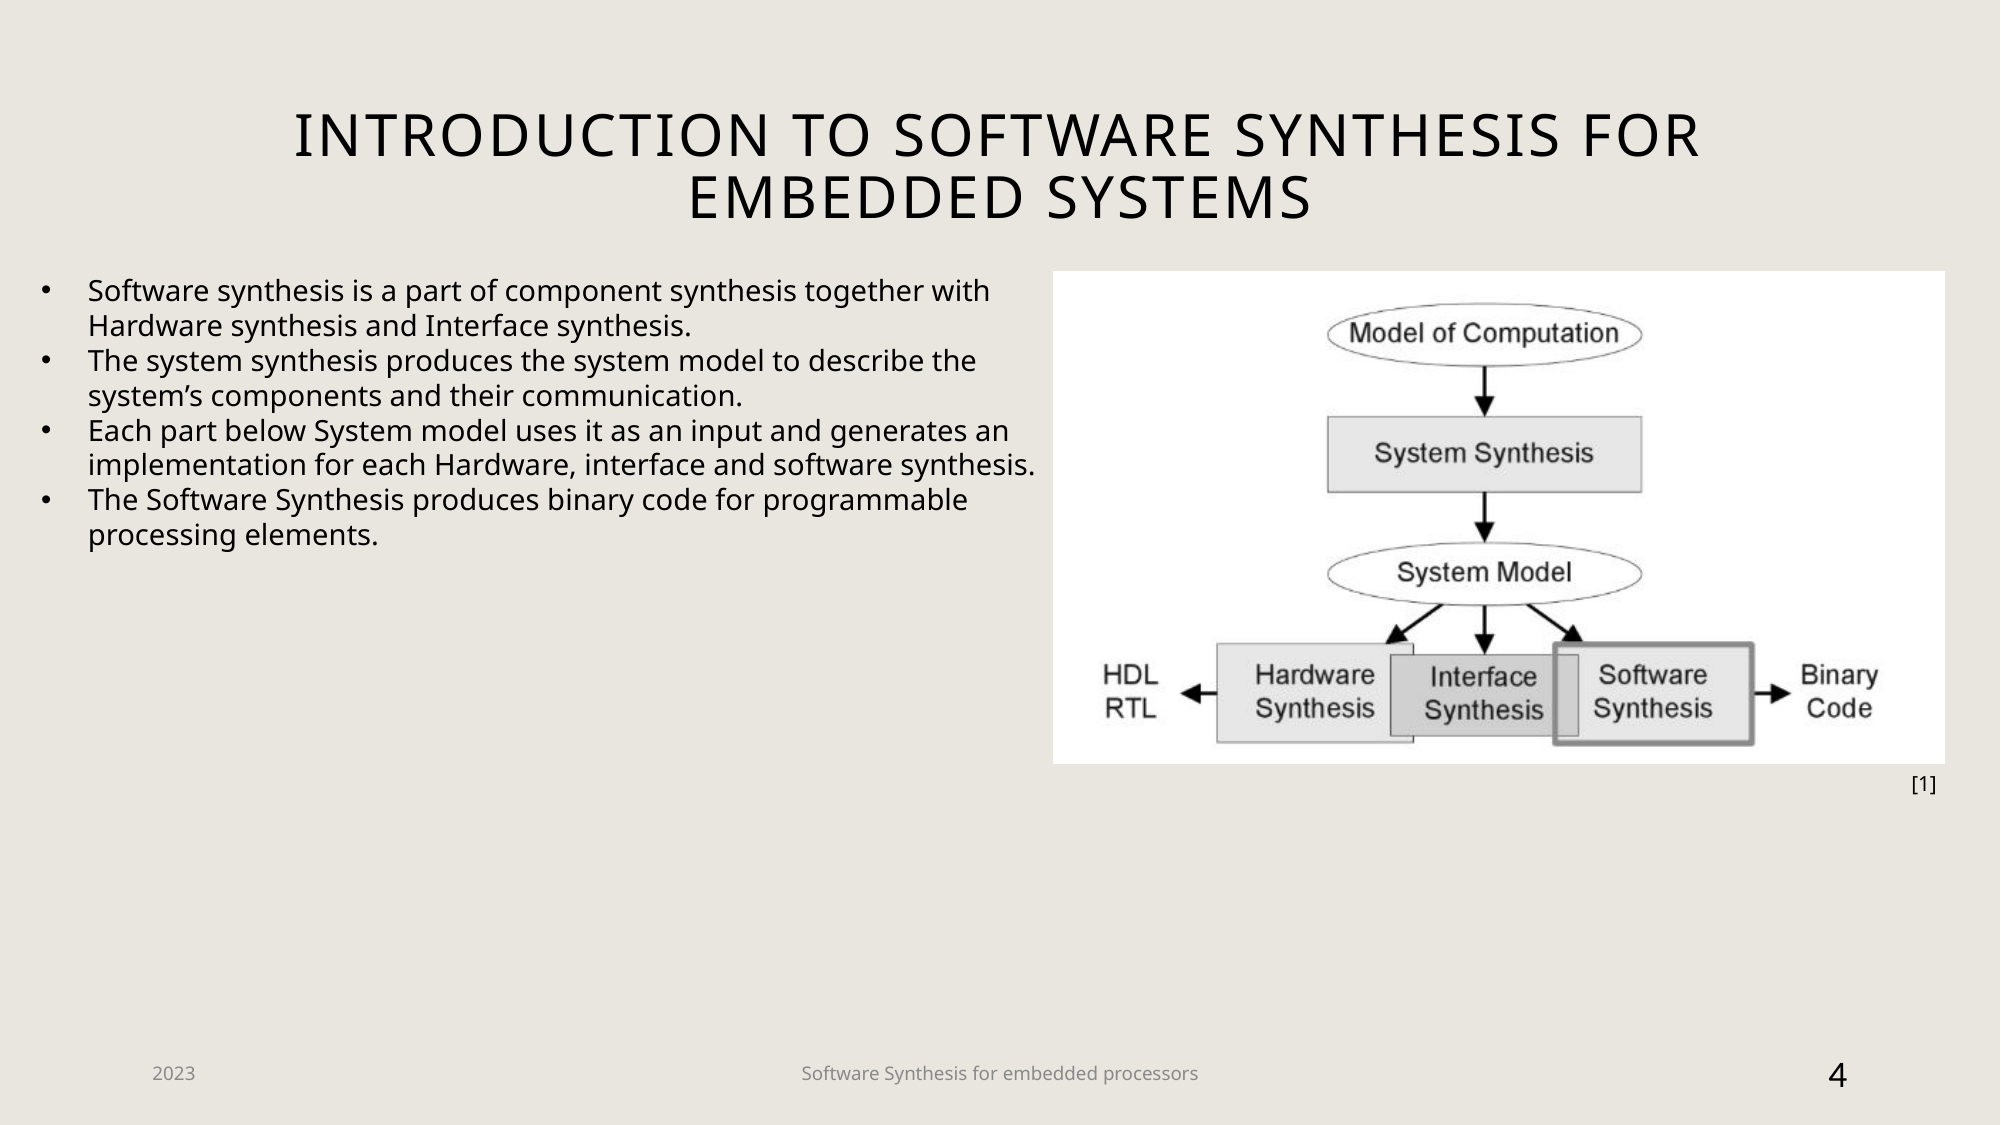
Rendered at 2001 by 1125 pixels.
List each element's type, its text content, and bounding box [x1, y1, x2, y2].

text_box [1] [1896, 763, 1962, 804]
picture [1053, 271, 1945, 764]
text_box 2023 [137, 1042, 588, 1103]
text_box Software synthesis is a part of component synthesis together with Hardware synthesis and Interface synthesis. The system synthesis produces the system model to describe the system’s components and their communication. Each part below System model uses it as an input and generates an implementation for each Hardware, interface and software synthesis. The Software Synthesis produces binary code for programmable processing elements. [25, 264, 1054, 560]
text_box Software Synthesis for embedded processors [662, 1042, 1338, 1103]
title INTRODUCTION TO SOFTWARE SYNTHESIS FOR EMBEDDED SYSTEMS [137, 59, 1863, 271]
text_box 4 [1412, 1042, 1863, 1103]
